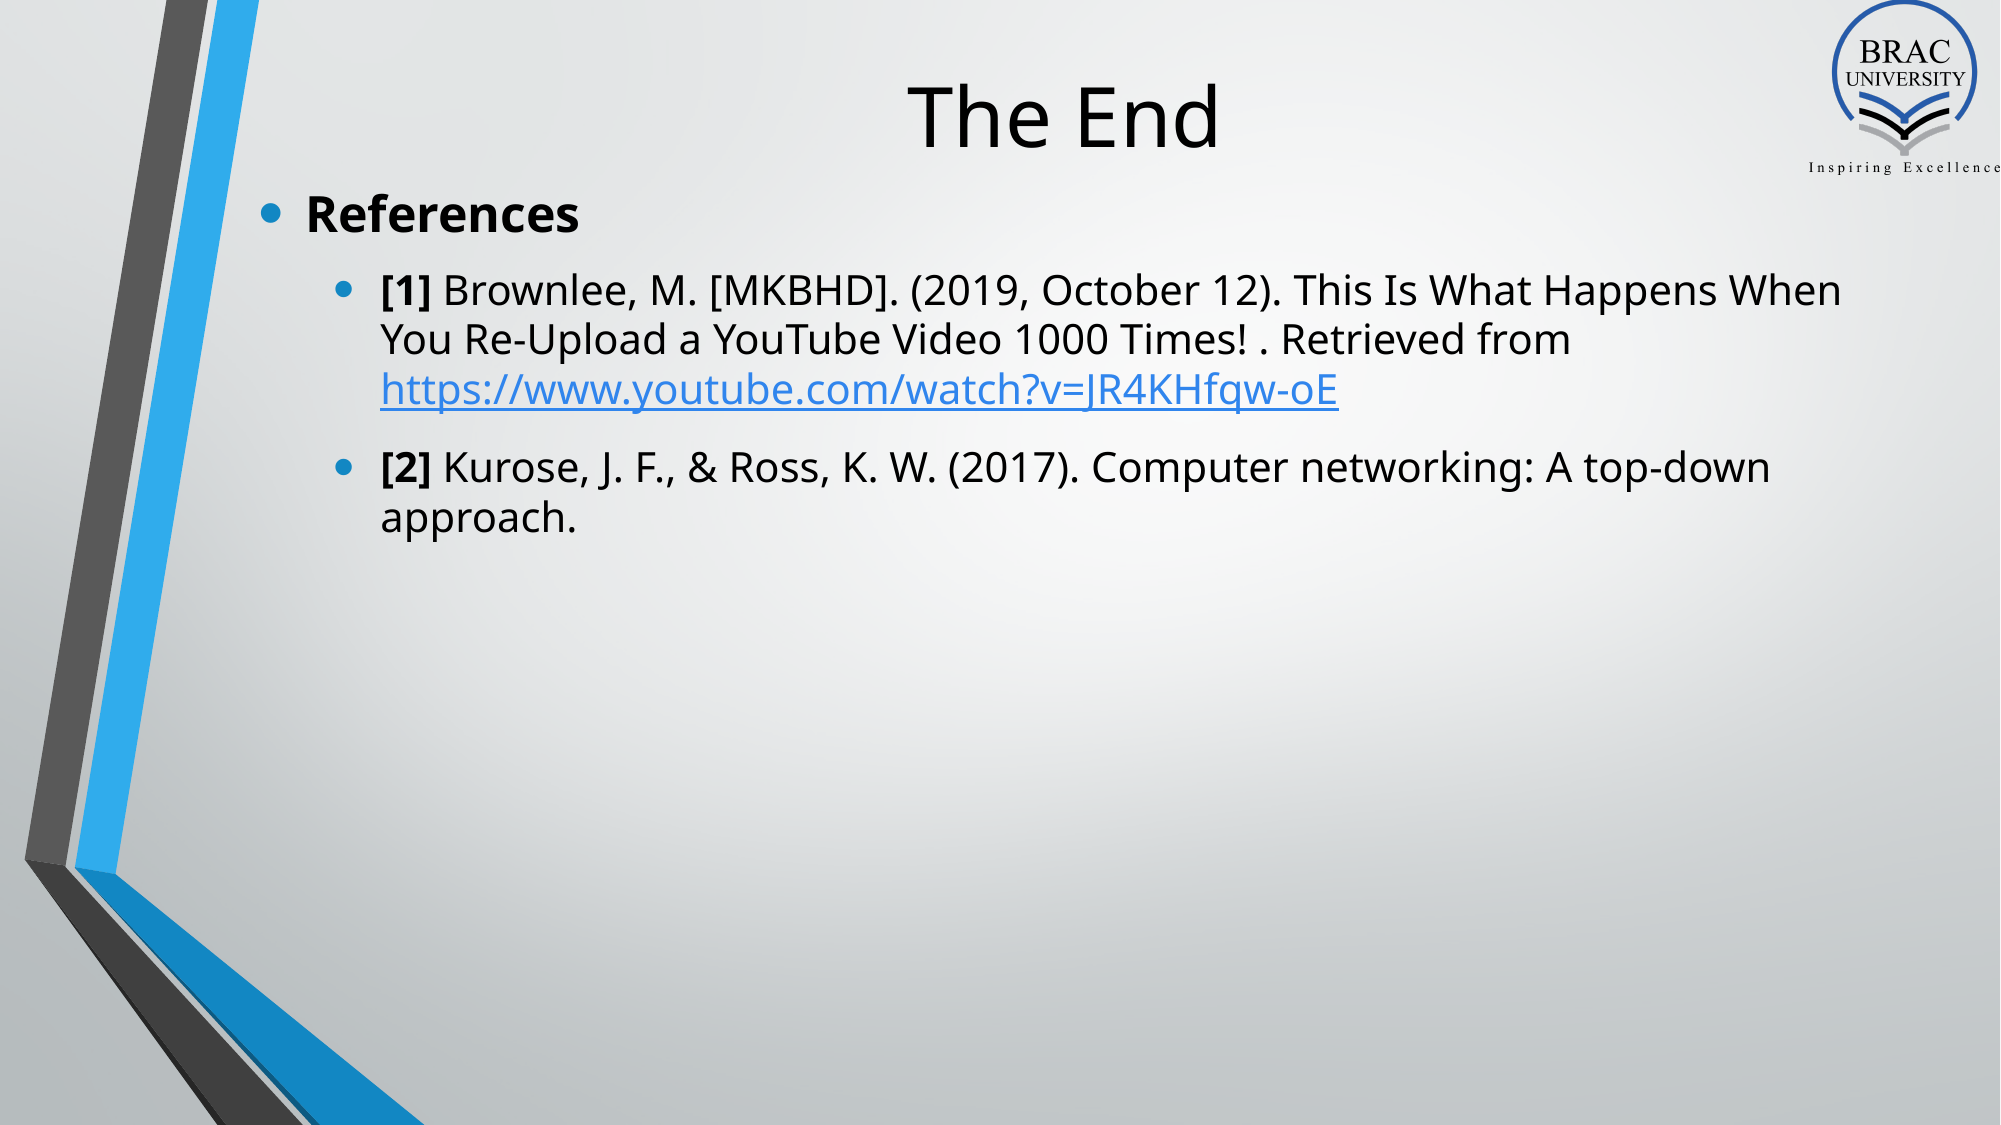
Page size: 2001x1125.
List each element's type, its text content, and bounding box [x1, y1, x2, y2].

list References [1] Brownlee, M. [MKBHD]. (2019, October 12). This Is What Happens When You Re-Upload a YouTube Video 1000 Times! . Retrieved from https://www.youtube.com/watch?v=JR4KHfqw-oE [2] Kurose, J. F., & Ross, K. W. (2017). Computer networking: A top-down approach. [243, 174, 1887, 950]
title The End [243, 53, 1808, 174]
picture [1808, 0, 2000, 176]
